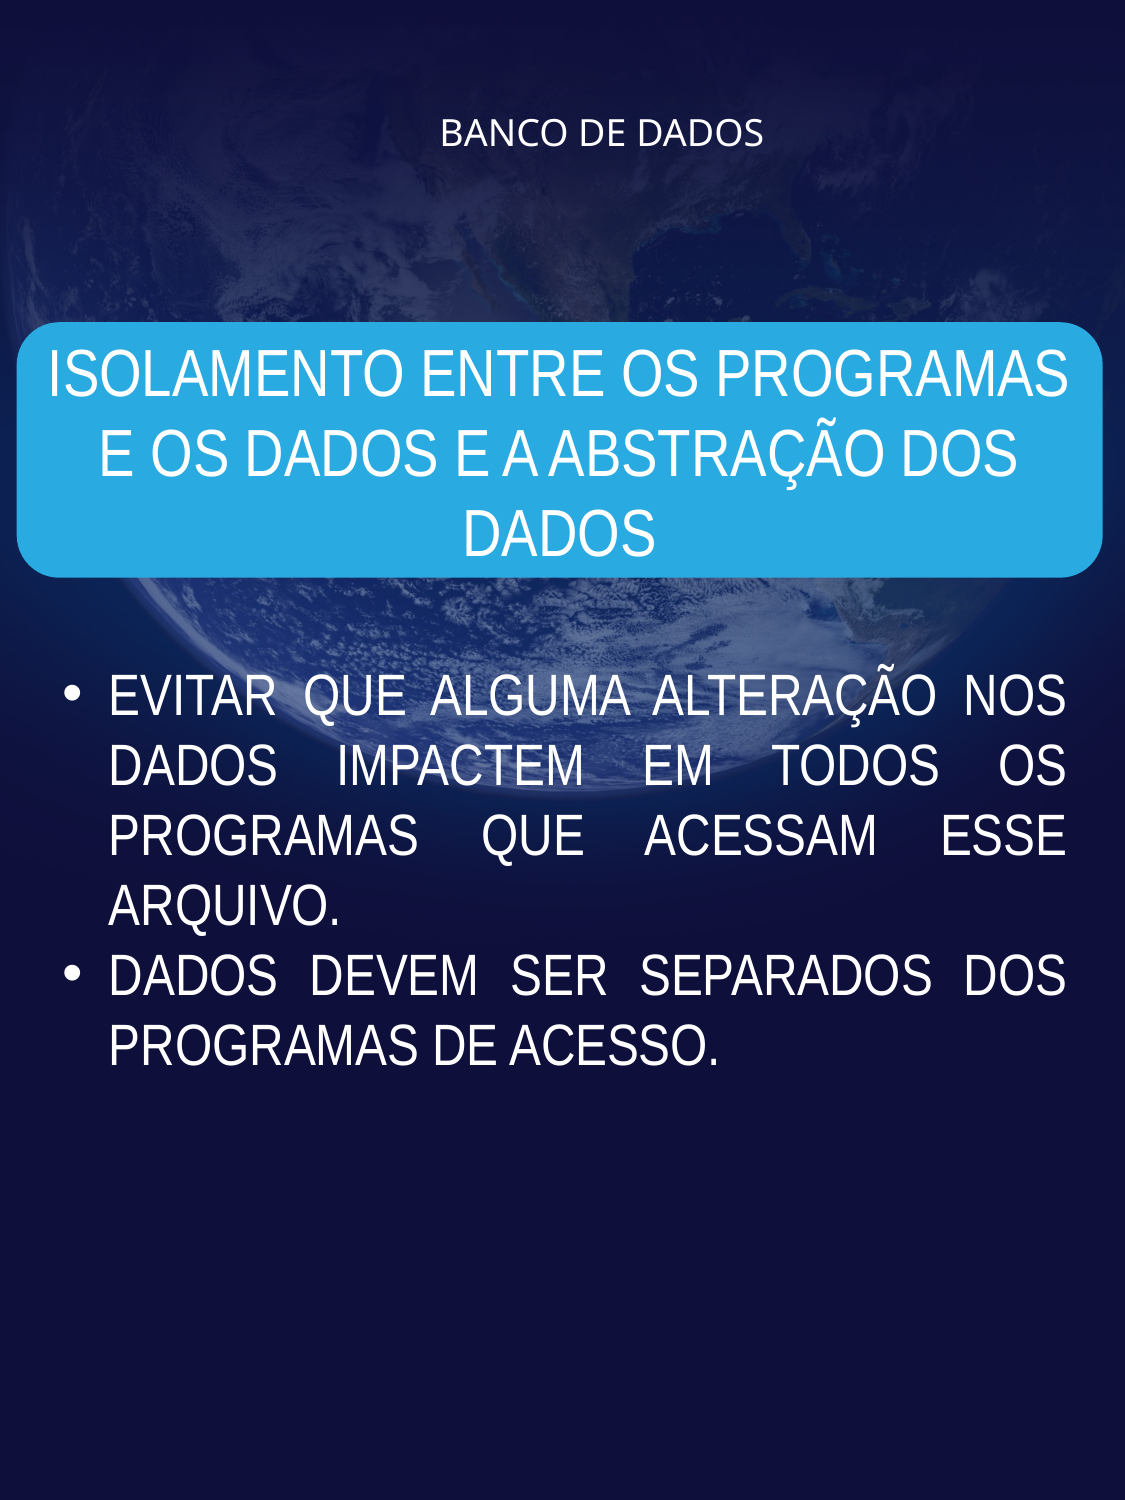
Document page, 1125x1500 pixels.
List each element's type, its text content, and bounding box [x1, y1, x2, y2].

text_box EVITAR QUE ALGUMA ALTERAÇÃO NOS DADOS IMPACTEM EM TODOS OS PROGRAMAS QUE ACESSAM ESSE ARQUIVO. DADOS DEVEM SER SEPARADOS DOS PROGRAMAS DE ACESSO. [47, 650, 1083, 1155]
text_box ISOLAMENTO ENTRE OS PROGRAMAS E OS DADOS E A ABSTRAÇÃO DOS DADOS [15, 321, 1104, 579]
picture [0, 0, 1125, 1500]
title BANCO DE DADOS [116, 49, 1087, 220]
